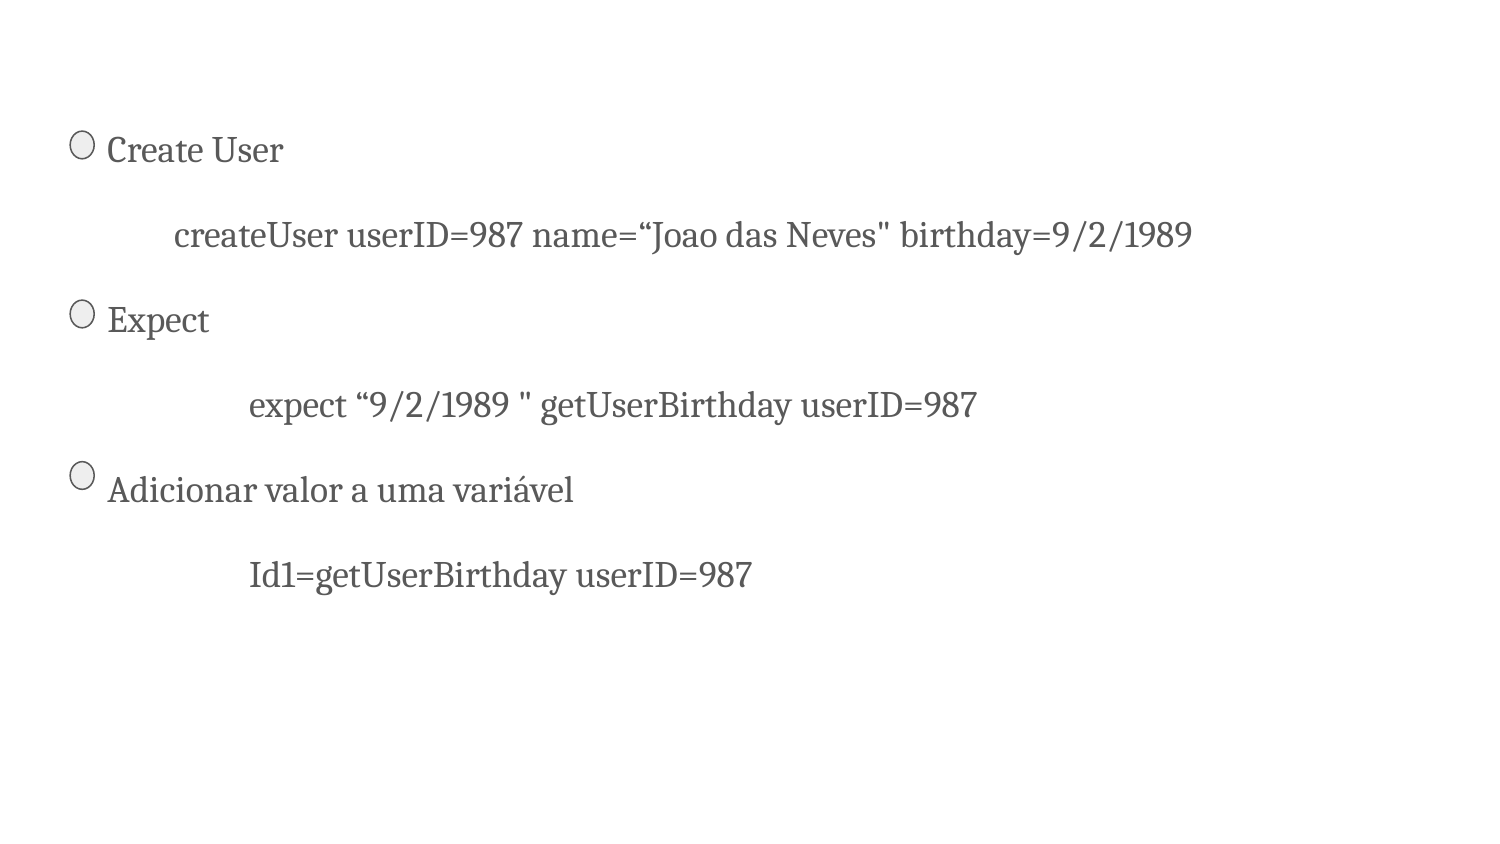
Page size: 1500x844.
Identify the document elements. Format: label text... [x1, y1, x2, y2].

text_box [70, 300, 95, 328]
list Create User createUser userID=987 name=“Joao das Neves" birthday=9/2/1989 Expect expect “9/2/1989 " getUserBirthday userID=987 Adicionar valor a uma variável Id1=getUserBirthday userID=987 [51, 103, 1449, 750]
text_box [70, 131, 95, 159]
text_box [70, 461, 95, 490]
